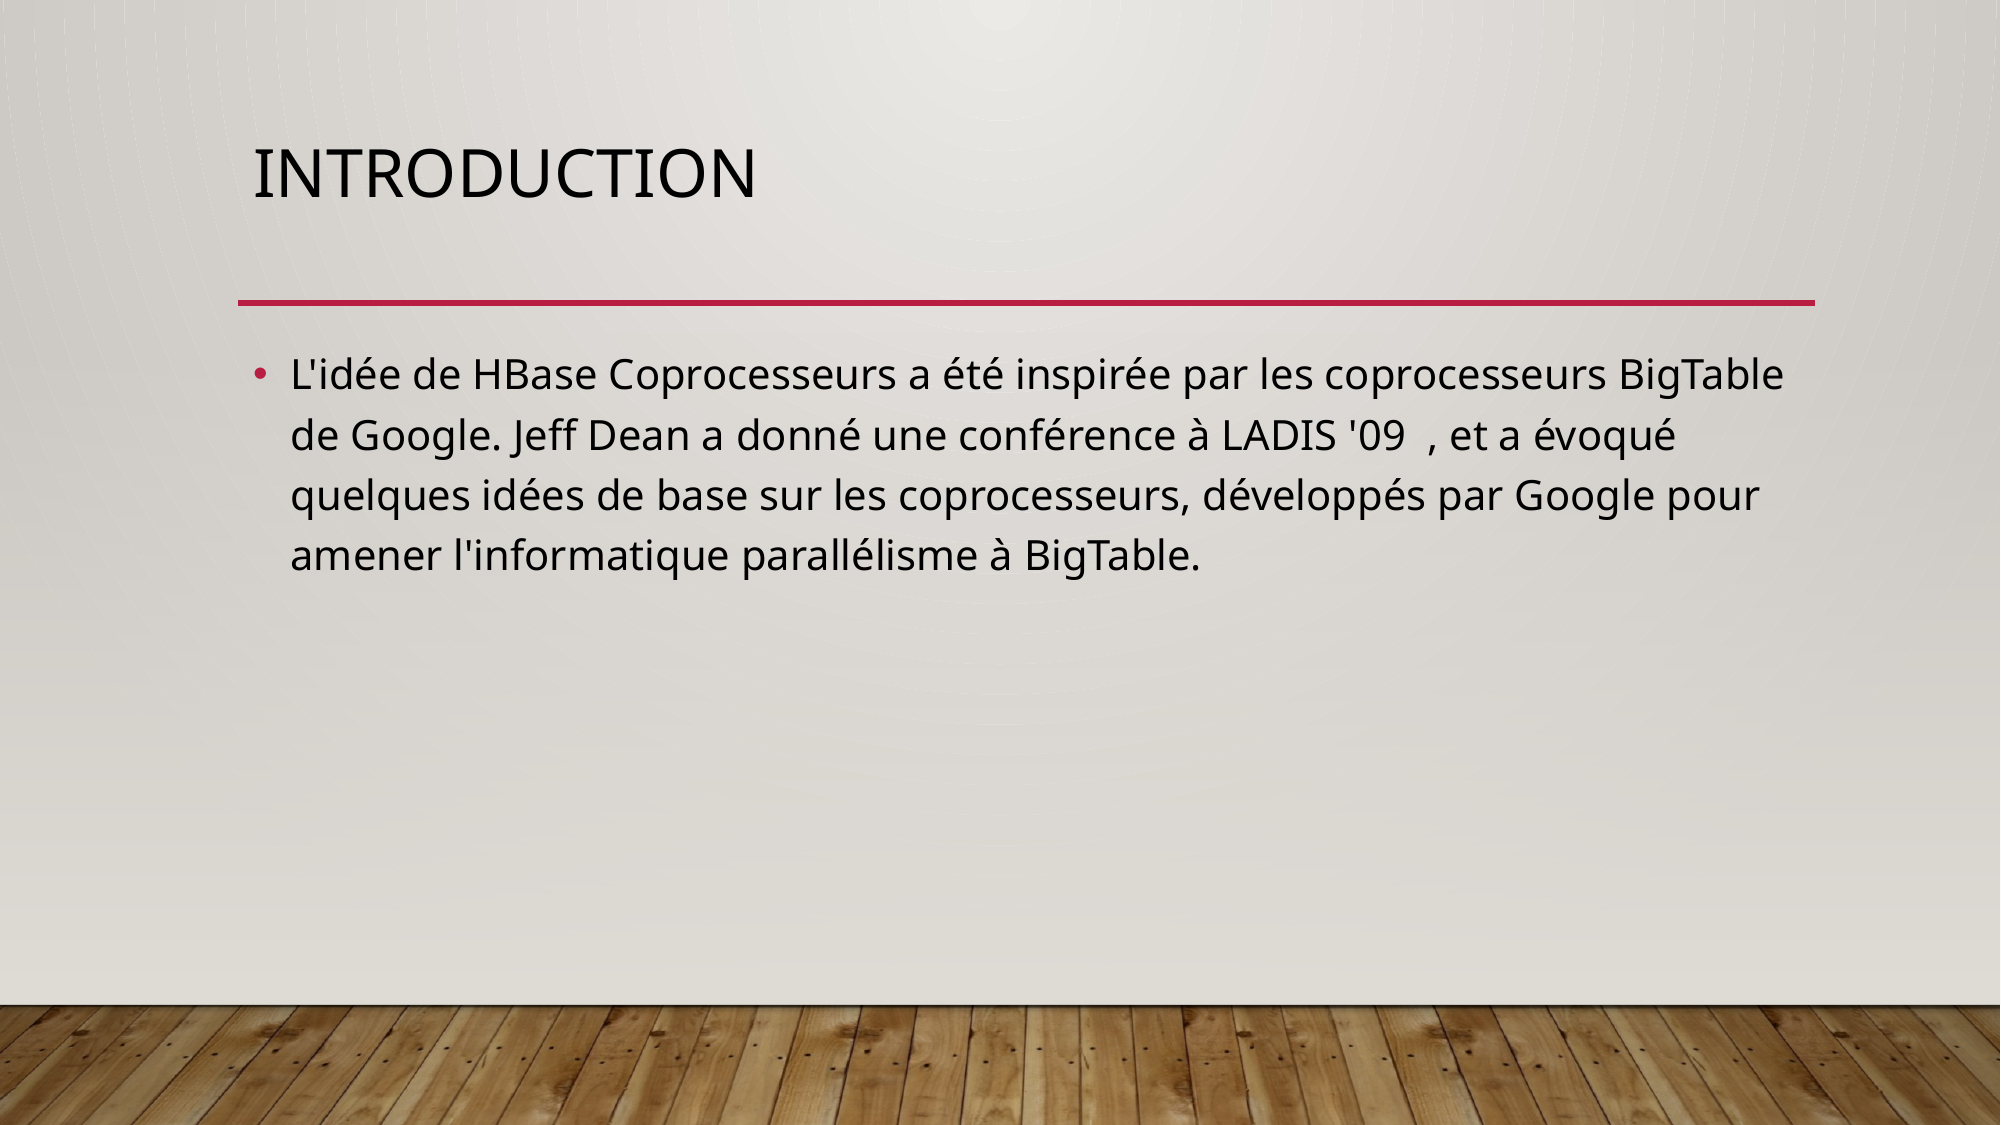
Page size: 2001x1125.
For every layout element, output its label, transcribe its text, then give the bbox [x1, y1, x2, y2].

title introduction [238, 131, 1814, 305]
list L'idée de HBase Coprocesseurs a été inspirée par les coprocesseurs BigTable de Google. Jeff Dean a donné une conférence à LADIS '09 , et a évoqué quelques idées de base sur les coprocesseurs, développés par Google pour amener l'informatique parallélisme à BigTable. [238, 330, 1814, 897]
picture [0, 1005, 2000, 1125]
